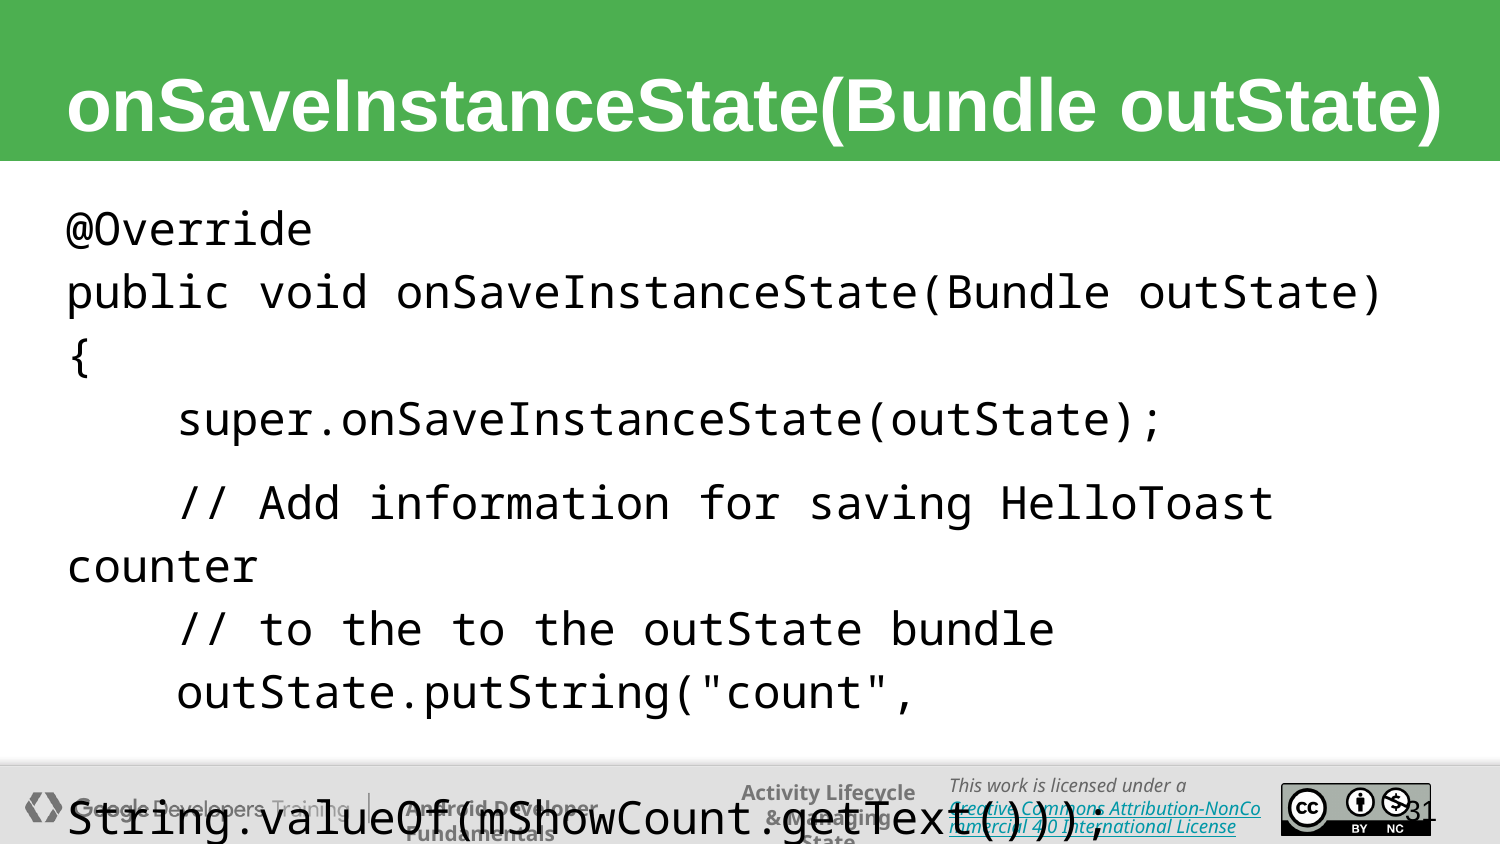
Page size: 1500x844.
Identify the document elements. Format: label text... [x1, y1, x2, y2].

title onSaveInstanceState(Bundle outState) [51, 28, 1472, 122]
text_box @Override public void onSaveInstanceState(Bundle outState) { super.onSaveInstanceState(outState); // Add information for saving HelloToast counter // to the to the outState bundle outState.putString("count", String.valueOf(mShowCount.getText())); } [51, 176, 1449, 737]
slide_number ‹#› [1389, 777, 1480, 842]
picture [0, 161, 1500, 844]
